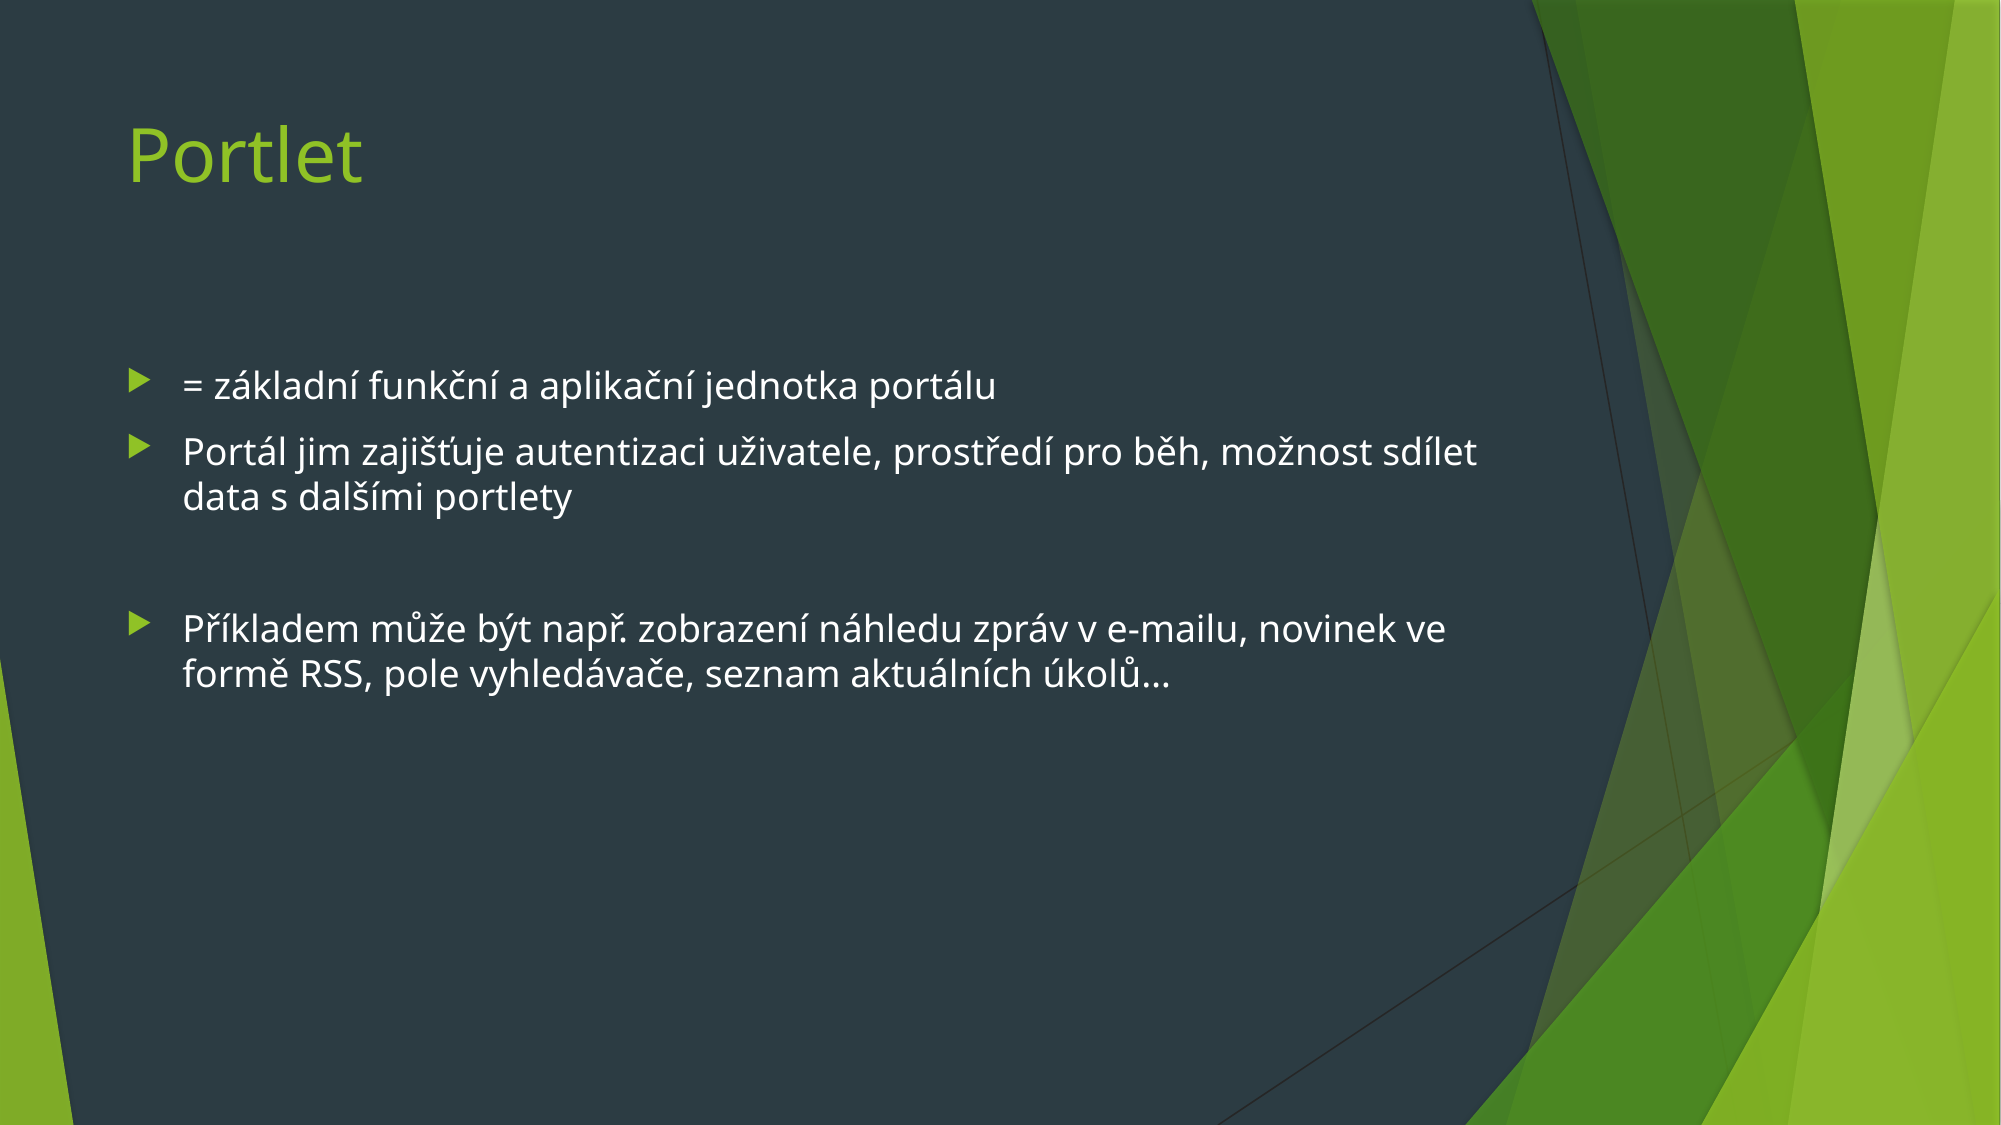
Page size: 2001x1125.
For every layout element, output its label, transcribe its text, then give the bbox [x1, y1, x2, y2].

title Portlet [111, 99, 1522, 317]
list = základní funkční a aplikační jednotka portálu Portál jim zajišťuje autentizaci uživatele, prostředí pro běh, možnost sdílet data s dalšími portlety Příkladem může být např. zobrazení náhledu zpráv v e-mailu, novinek ve formě RSS, pole vyhledávače, seznam aktuálních úkolů… [111, 354, 1522, 992]
